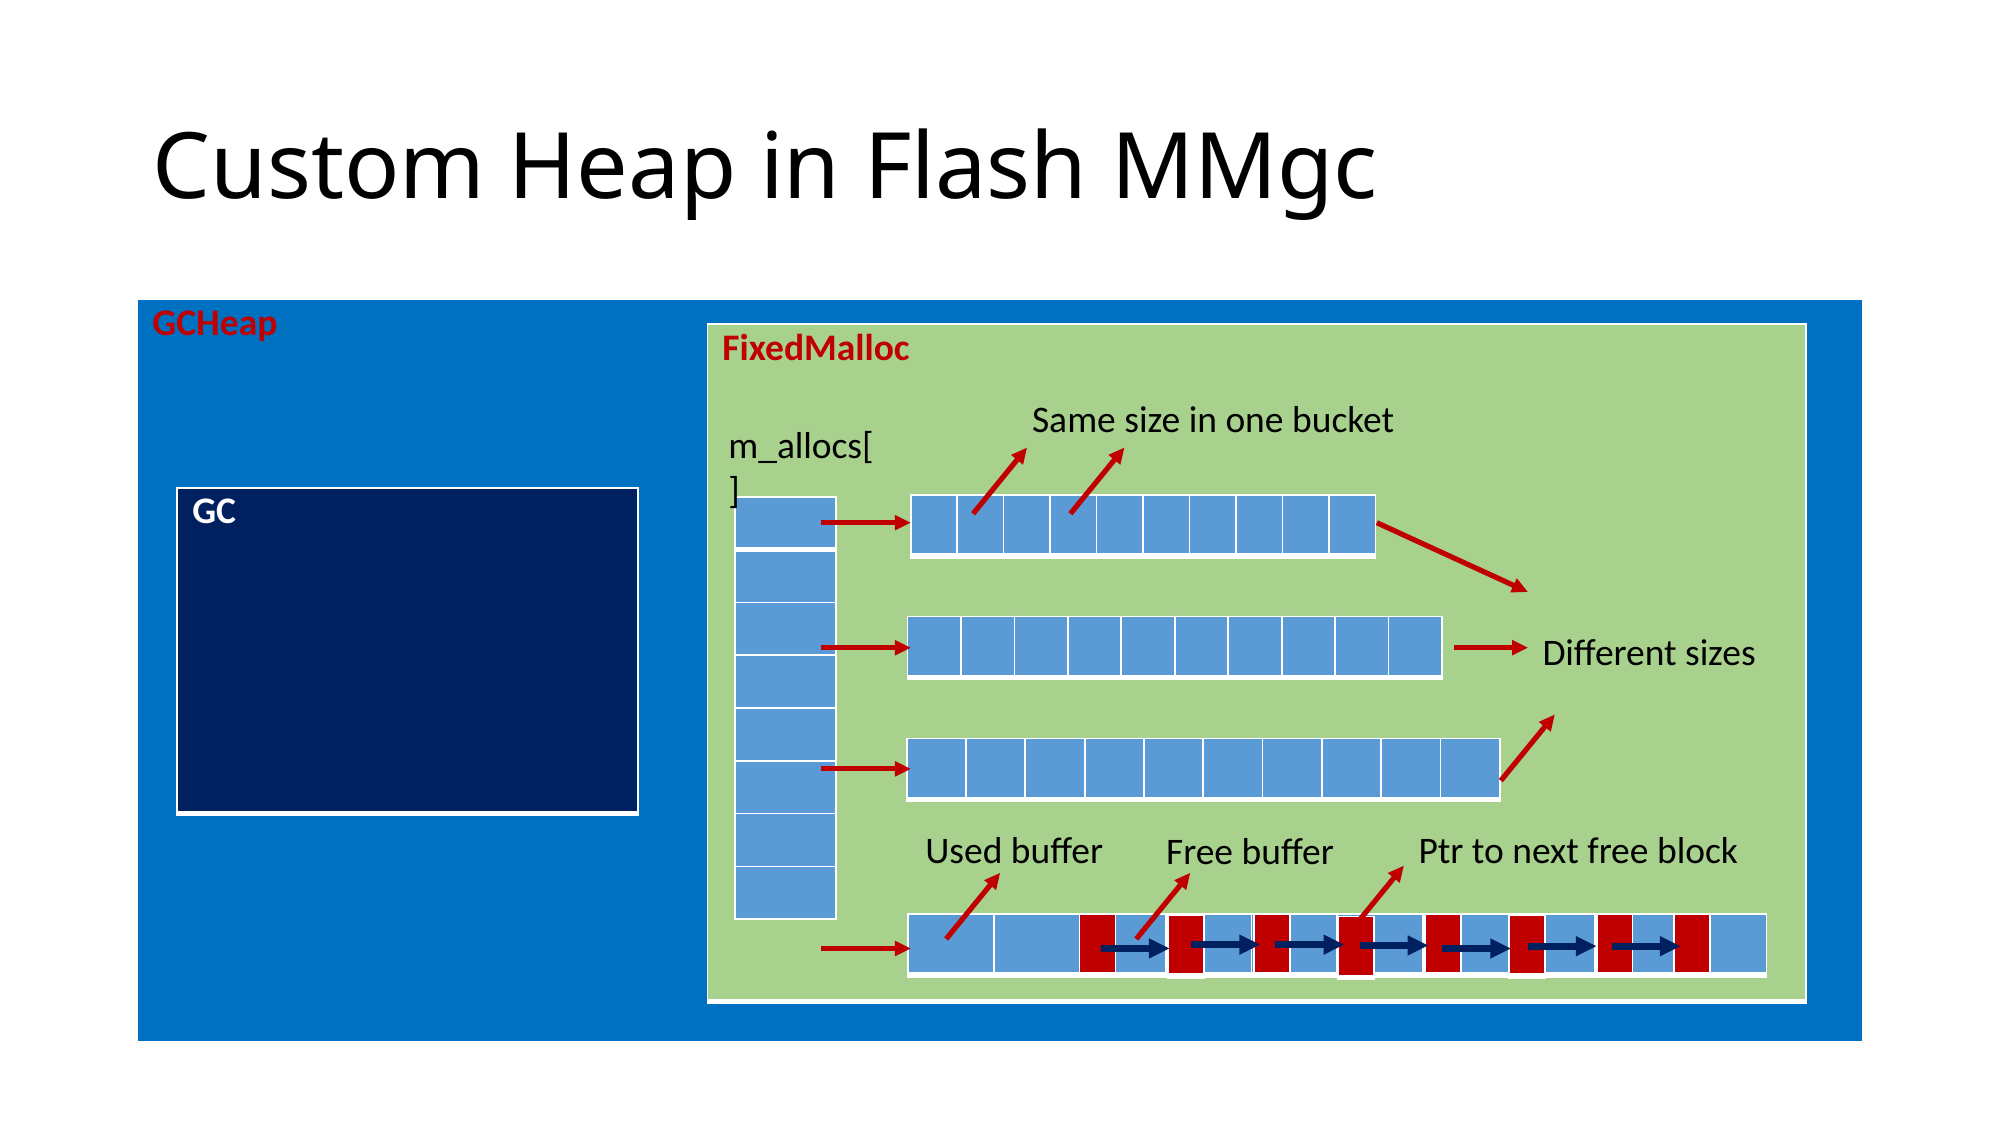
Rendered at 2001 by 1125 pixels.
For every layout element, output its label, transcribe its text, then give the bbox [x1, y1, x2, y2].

table_header [1051, 496, 1096, 553]
table_header [1510, 916, 1544, 973]
table_header [1375, 949, 1422, 972]
table_header [1633, 915, 1673, 943]
table_header FixedMalloc [708, 325, 1805, 999]
table_header [1675, 915, 1709, 972]
table_header [1462, 951, 1508, 972]
table_header [1205, 915, 1251, 941]
table_header [1153, 939, 1165, 945]
table_header [995, 915, 1079, 972]
table_header [1426, 915, 1460, 972]
table_header [1190, 496, 1235, 553]
table_header [1169, 916, 1203, 973]
table_header [1263, 739, 1321, 797]
table_header [967, 739, 1024, 797]
text_box Used buffer [910, 818, 1125, 878]
text_box m_allocs[] [713, 413, 893, 519]
table_header [1116, 952, 1165, 972]
title Custom Heap in Flash MMgc [137, 59, 1863, 278]
table_header [1546, 915, 1594, 944]
table_header [958, 496, 1003, 553]
table_header [1004, 496, 1049, 553]
table_header [1145, 739, 1202, 797]
table_header [1323, 739, 1380, 797]
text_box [1070, 447, 1125, 514]
table_header [736, 519, 835, 547]
text_box Ptr to next free block [1403, 818, 1772, 878]
table_header [1205, 948, 1251, 972]
table_header [1204, 739, 1262, 797]
table_header [1711, 915, 1766, 972]
table_header [1441, 739, 1499, 797]
table_header [1144, 496, 1189, 553]
table_header [1283, 617, 1334, 675]
table_header [1336, 617, 1388, 675]
table_header [909, 915, 993, 972]
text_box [1376, 522, 1528, 592]
table_header [1069, 617, 1120, 675]
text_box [1349, 865, 1404, 932]
table_cell [736, 603, 835, 654]
table_header [1080, 915, 1115, 972]
table_cell [736, 762, 835, 813]
table_cell [736, 814, 835, 866]
table_header [1382, 739, 1440, 797]
table_header [1116, 915, 1148, 945]
table_cell [736, 709, 835, 760]
table_cell [736, 552, 835, 602]
table_header [1389, 617, 1441, 675]
text_box Different sizes [1527, 620, 1793, 681]
table_header [1015, 617, 1067, 675]
table_header GC [178, 489, 637, 811]
table_header GCHeap [138, 300, 1862, 1041]
table_header [1291, 948, 1336, 972]
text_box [946, 872, 1001, 939]
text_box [1136, 872, 1191, 939]
text_box Same size in one bucket [1017, 387, 1428, 447]
table_header [908, 739, 965, 797]
table_header [1375, 915, 1422, 942]
table_header [1462, 915, 1508, 946]
table_header [908, 617, 960, 675]
table_header [1546, 948, 1594, 972]
table_header [962, 617, 1014, 675]
table_cell [736, 867, 835, 918]
table_header [1237, 496, 1282, 553]
table_header [1339, 917, 1373, 975]
table_header [1283, 496, 1328, 553]
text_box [973, 447, 1027, 514]
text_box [1500, 714, 1555, 781]
table_header [1026, 739, 1084, 797]
table_header [1291, 915, 1336, 941]
table_header [1633, 950, 1673, 972]
table_header [912, 496, 956, 553]
text_box Free buffer [1151, 819, 1365, 880]
table_header [1255, 915, 1289, 972]
table_header [1598, 915, 1632, 972]
table_header [1330, 496, 1375, 553]
table_header [1122, 617, 1174, 675]
table_header [1176, 617, 1227, 675]
table_header [1229, 617, 1281, 675]
table_header [1086, 739, 1143, 797]
table_cell [736, 656, 835, 707]
table_header [1097, 496, 1142, 553]
